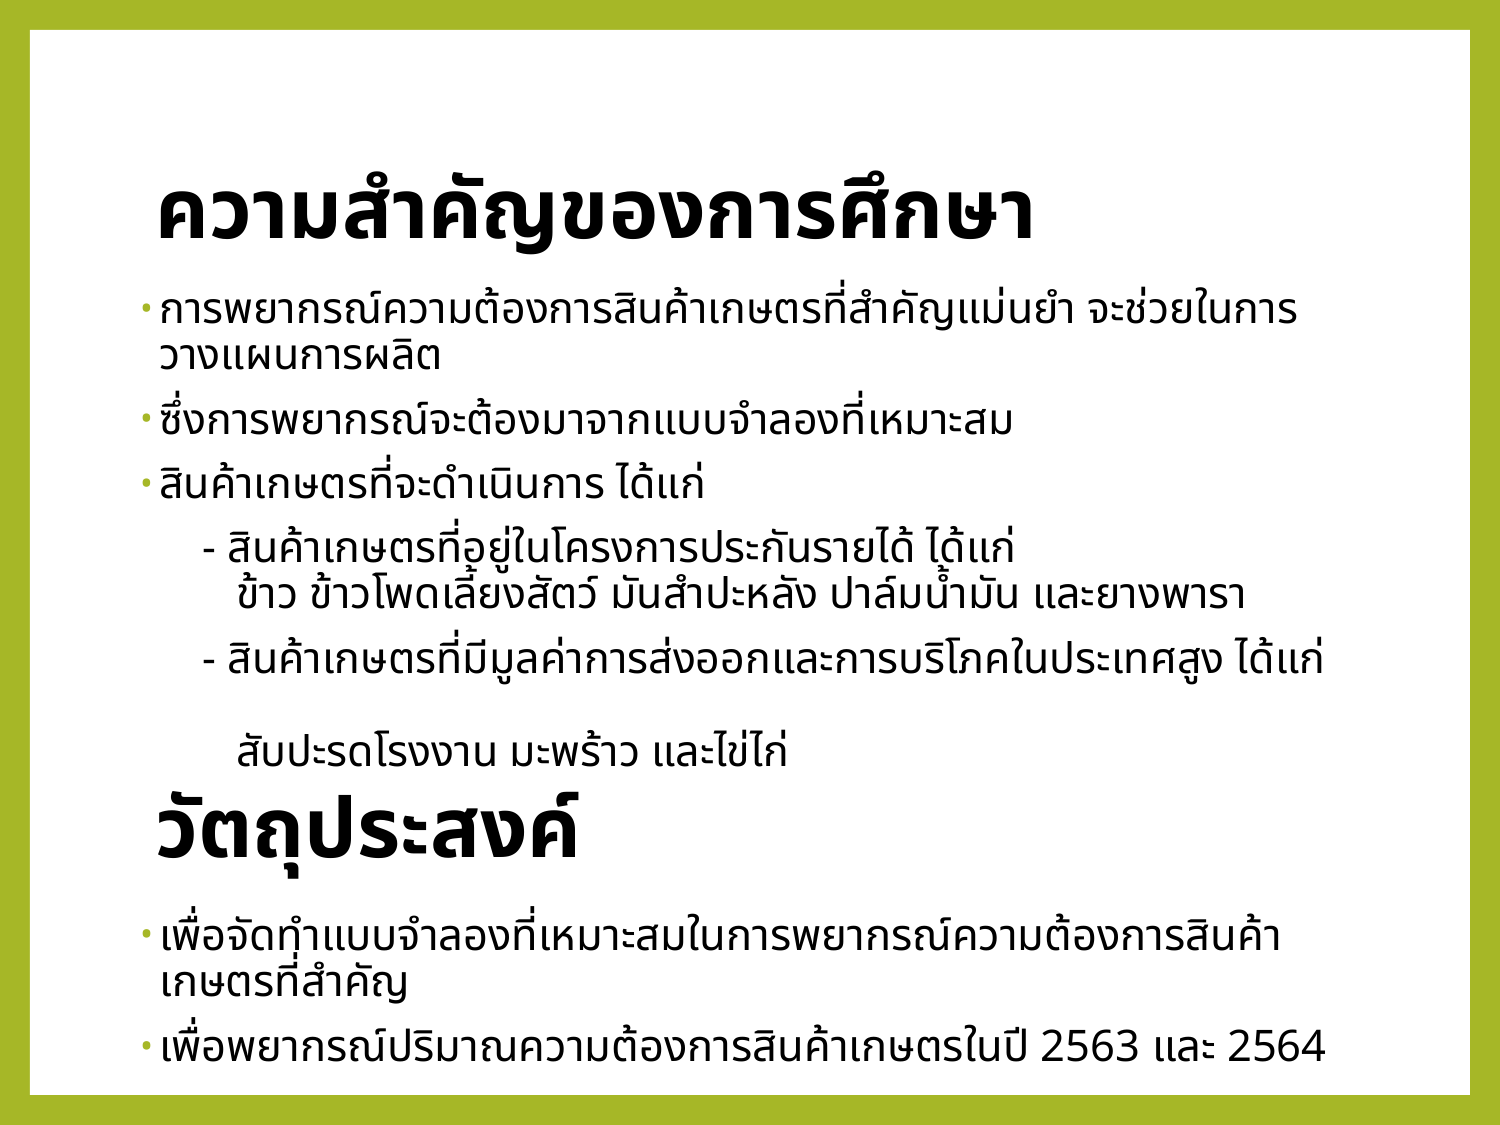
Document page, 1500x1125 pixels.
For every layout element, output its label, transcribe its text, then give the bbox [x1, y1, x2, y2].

title ความสำคัญของการศึกษา [140, 99, 1356, 278]
text_box วัตถุประสงค์ [140, 718, 1356, 905]
text_box เพื่อจัดทำแบบจำลองที่เหมาะสมในการพยากรณ์ความต้องการสินค้าเกษตรที่สำคัญ เพื่อพยากรณ์ปริมาณความต้องการสินค้าเกษตรในปี 2563 และ 2564 [120, 905, 1376, 1094]
list การพยากรณ์ความต้องการสินค้าเกษตรที่สำคัญแม่นยำ จะช่วยในการวางแผนการผลิต ซึ่งการพยากรณ์จะต้องมาจากแบบจำลองที่เหมาะสม สินค้าเกษตรที่จะดำเนินการ ได้แก่ - สินค้าเกษตรที่อยู่ในโครงการประกันรายได้ ได้แก่ ข้าว ข้าวโพดเลี้ยงสัตว์ มันสำปะหลัง ปาล์มน้ำมัน และยางพารา - สินค้าเกษตรที่มีมูลค่าการส่งออกและการบริโภคในประเทศสูง ได้แก่ สับปะรดโรงงาน มะพร้าว และไข่ไก่ [120, 278, 1376, 787]
